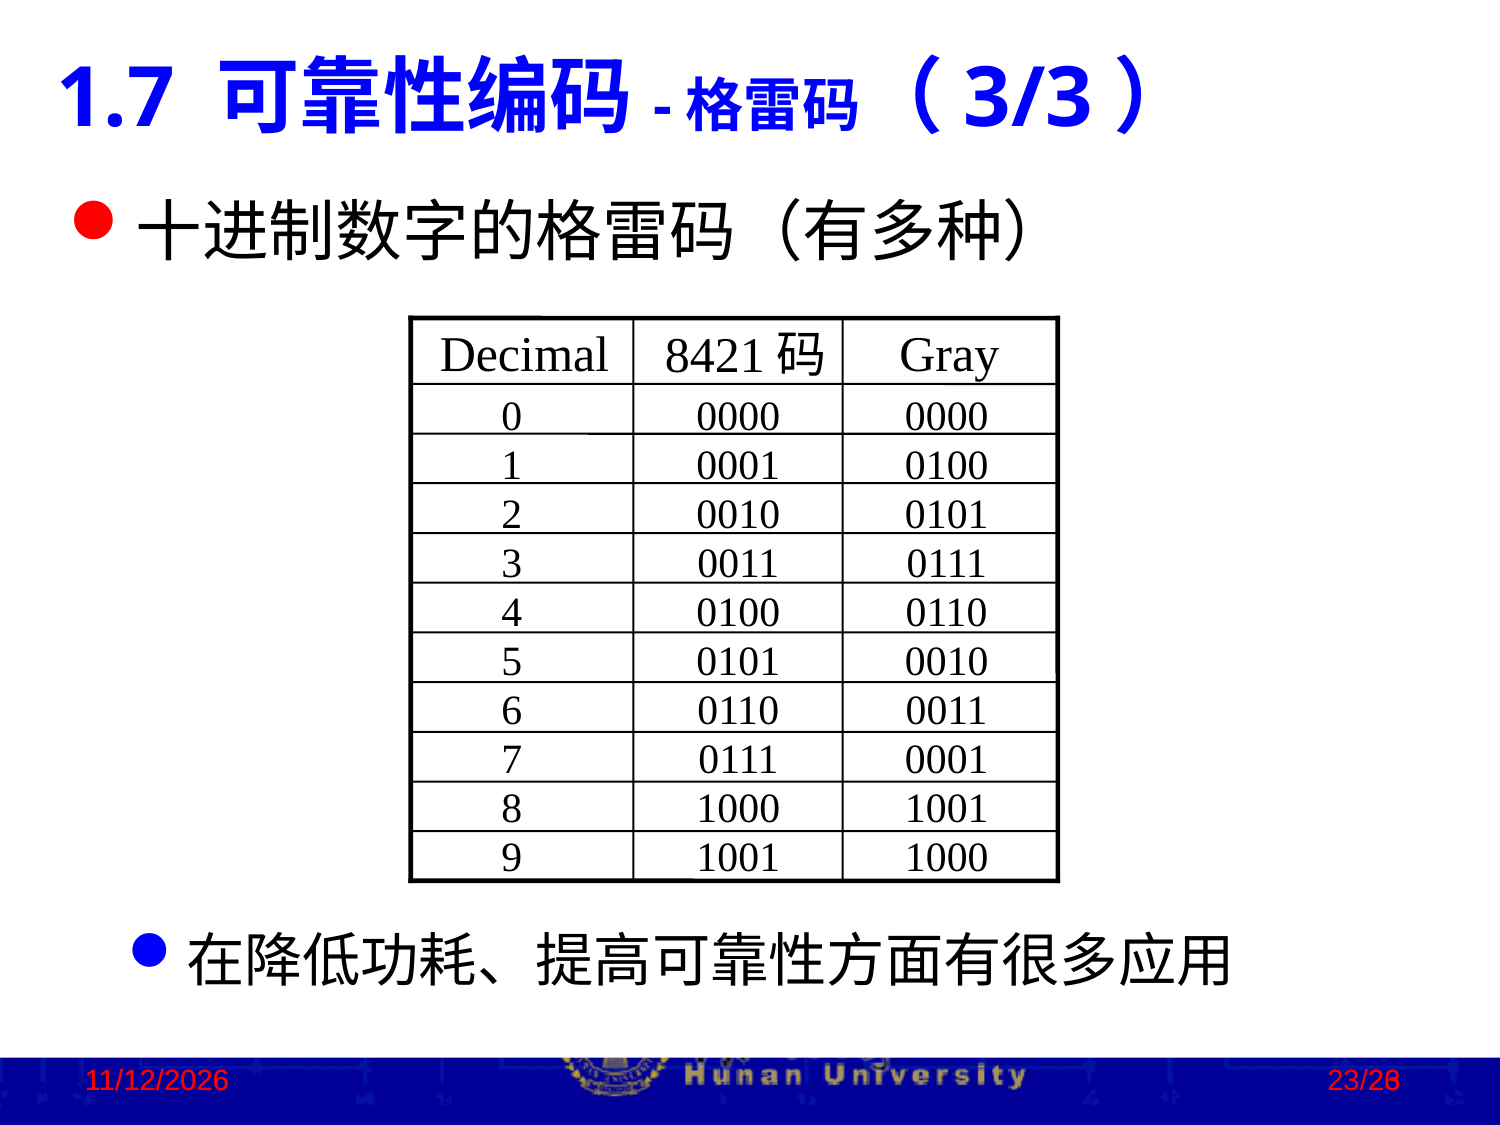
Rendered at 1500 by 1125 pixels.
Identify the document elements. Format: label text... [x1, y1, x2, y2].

picture [0, 1058, 1500, 1125]
text_box 2022/10/19 [69, 1028, 383, 1104]
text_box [410, 317, 1058, 881]
text_box 1.7 可靠性编码-格雷码（3/3） [41, 35, 1467, 151]
text_box 在降低功耗、提高可靠性方面有很多应用 [53, 915, 1438, 1001]
text_box 23/26 [1103, 1028, 1416, 1104]
text_box 十进制数字的格雷码（有多种） [53, 181, 1448, 277]
